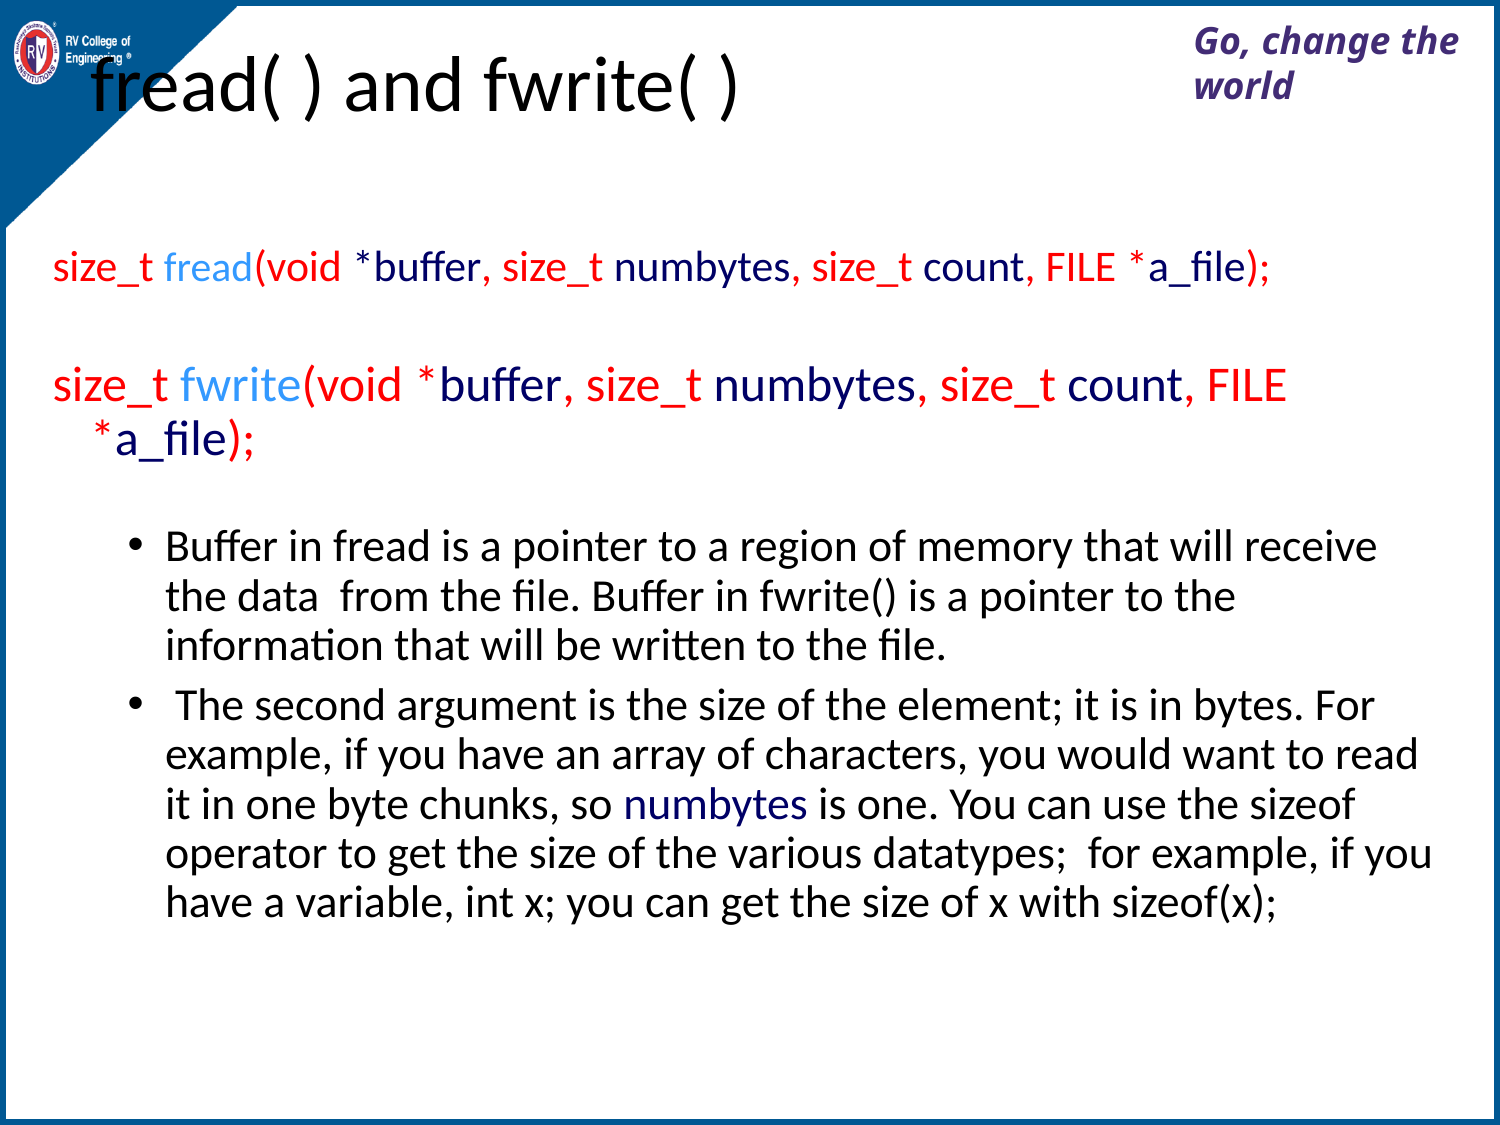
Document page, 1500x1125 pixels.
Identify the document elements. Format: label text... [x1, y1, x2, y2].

list size_t fread(void *buffer, size_t numbytes, size_t count, FILE *a_file); size_t fwrite(void *buffer, size_t numbytes, size_t count, FILE *a_file); Buffer in fread is a pointer to a region of memory that will receive the data from the file. Buffer in fwrite() is a pointer to the information that will be written to the file. The second argument is the size of the element; it is in bytes. For example, if you have an array of characters, you would want to read it in one byte chunks, so numbytes is one. You can use the sizeof operator to get the size of the various datatypes; for example, if you have a variable, int x; you can get the size of x with sizeof(x); [37, 162, 1450, 1063]
picture [1, 6, 237, 232]
title fread( ) and fwrite( ) [75, 45, 1425, 126]
